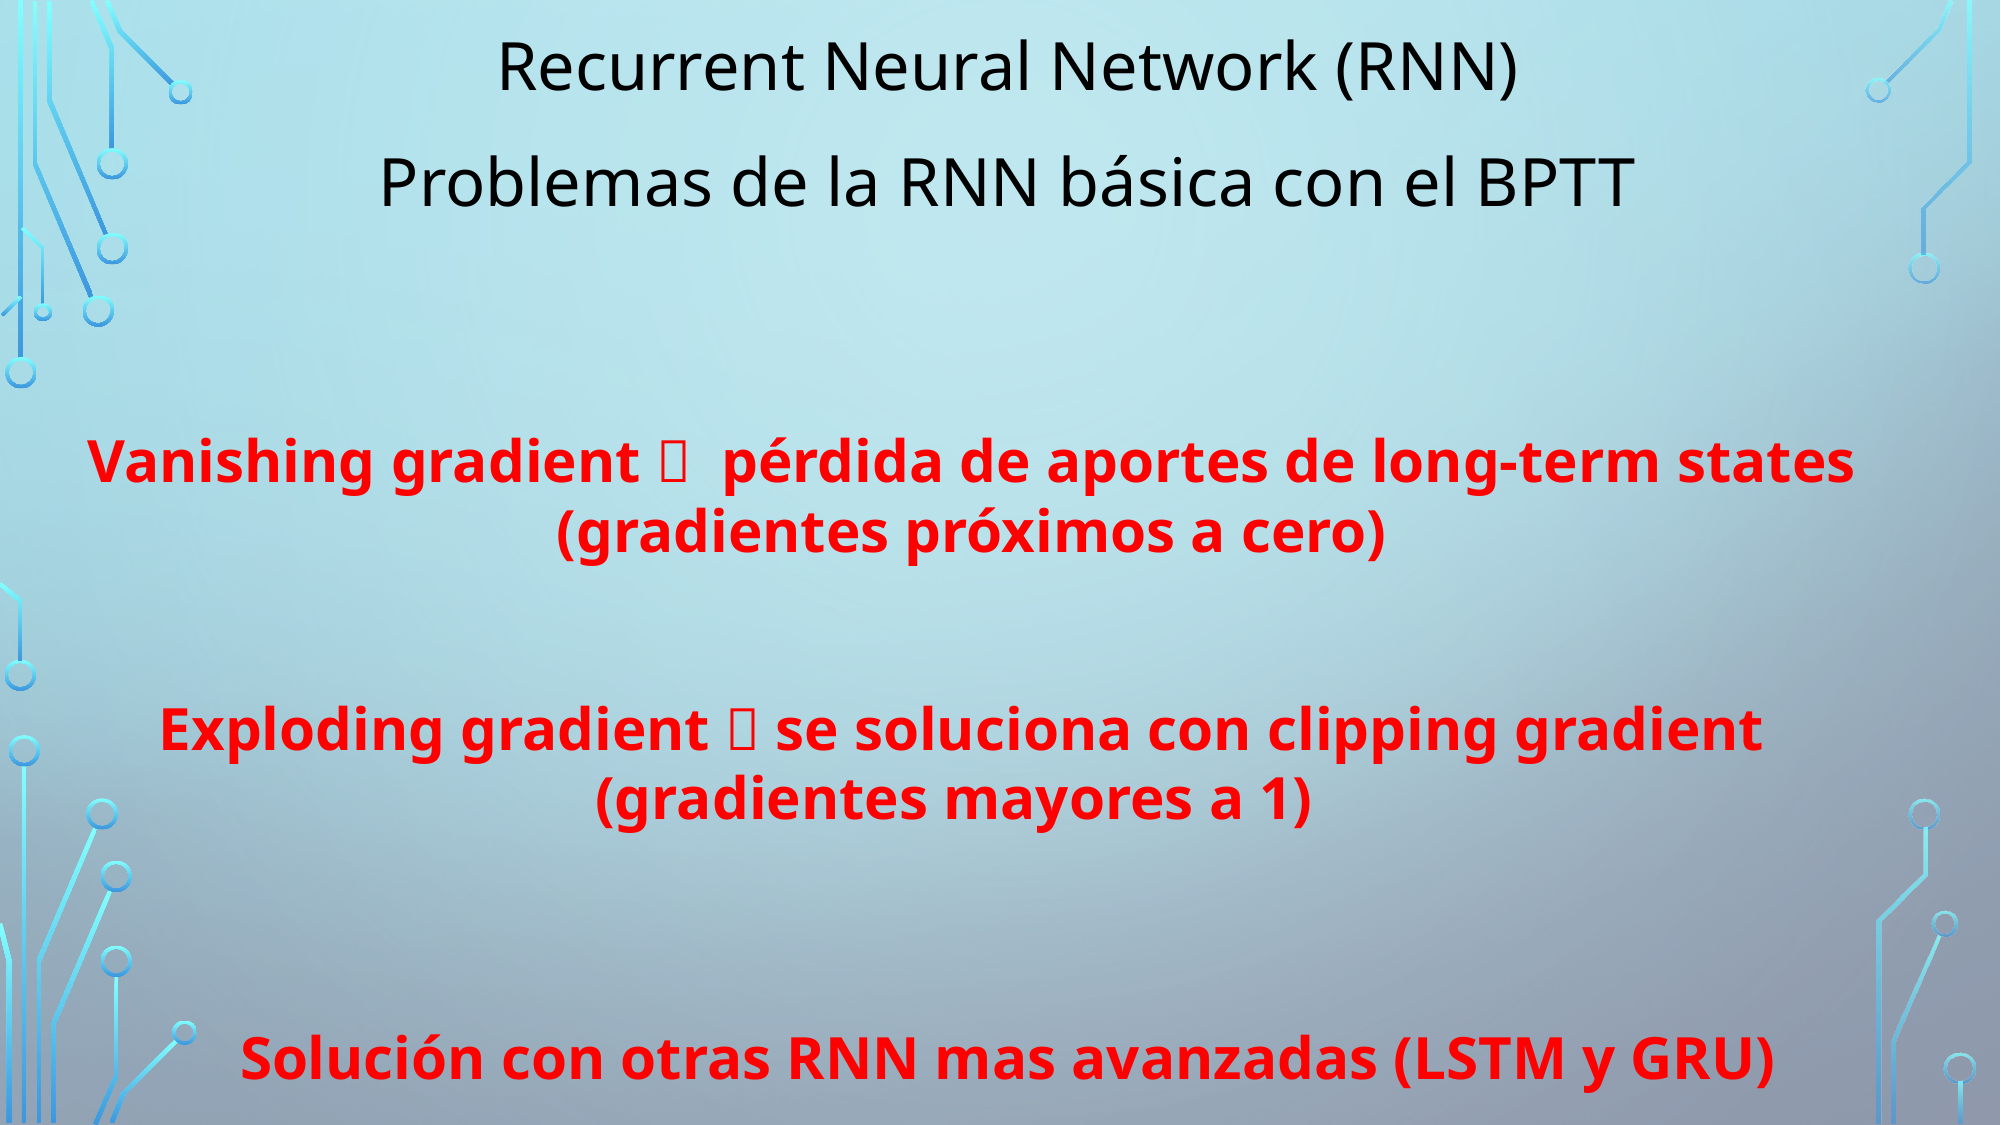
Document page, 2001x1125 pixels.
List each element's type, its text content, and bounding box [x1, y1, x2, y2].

text_box Exploding gradient  se soluciona con clipping gradient (gradientes mayores a 1) [0, 684, 1929, 839]
text_box Solución con otras RNN mas avanzadas (LSTM y GRU) [32, 1013, 1983, 1099]
text_box Vanishing gradient  pérdida de aportes de long-term states (gradientes próximos a cero) [63, 416, 1881, 572]
text_box Recurrent Neural Network (RNN) Problemas de la RNN básica con el BPTT [48, 0, 1967, 133]
